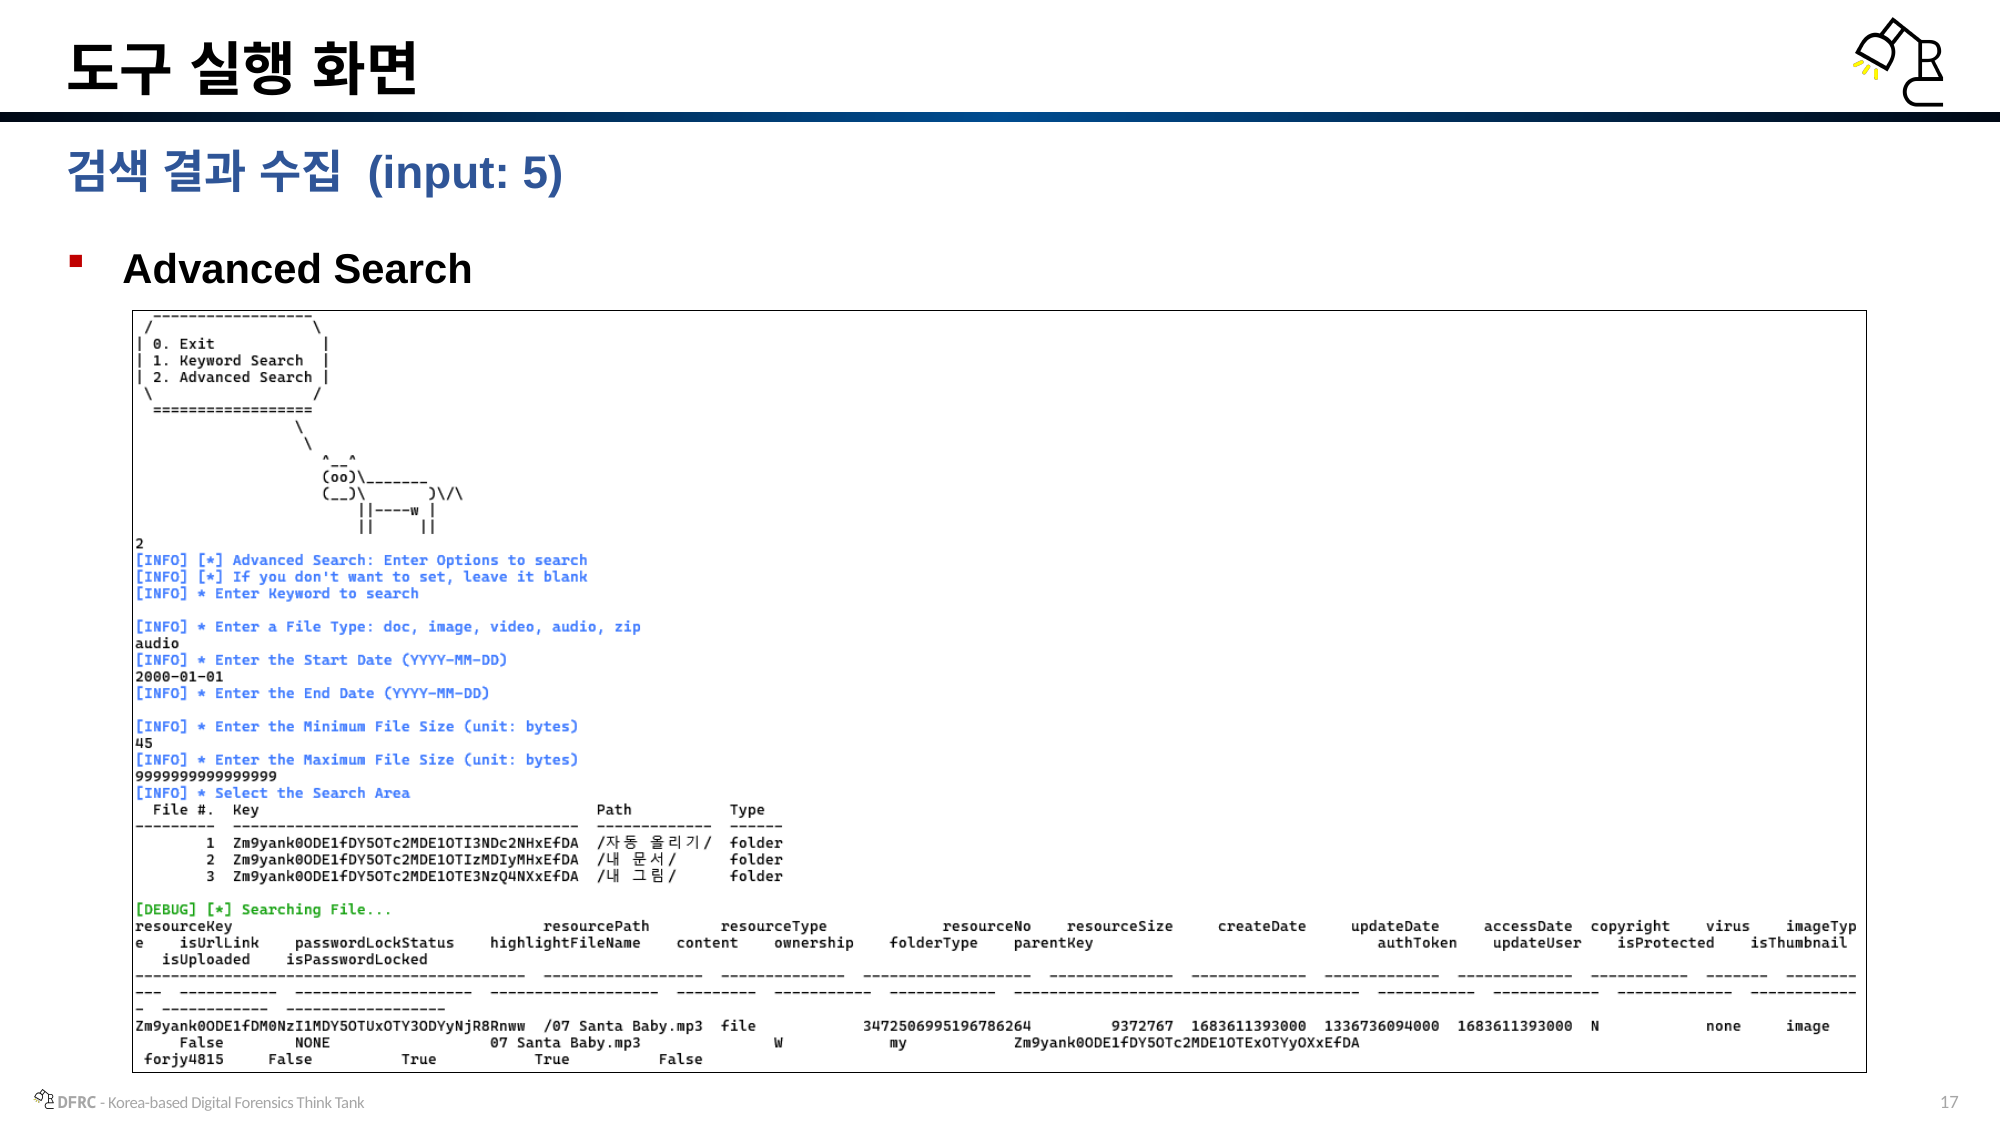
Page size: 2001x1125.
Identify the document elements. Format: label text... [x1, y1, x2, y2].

picture [132, 310, 1867, 1073]
picture [1850, 13, 1949, 111]
list Advanced Search [51, 216, 1949, 1077]
title 도구 실행 화면 [51, 12, 1786, 103]
list 검색 결과 수집 (input: 5) [51, 131, 1949, 210]
picture [33, 1088, 55, 1110]
